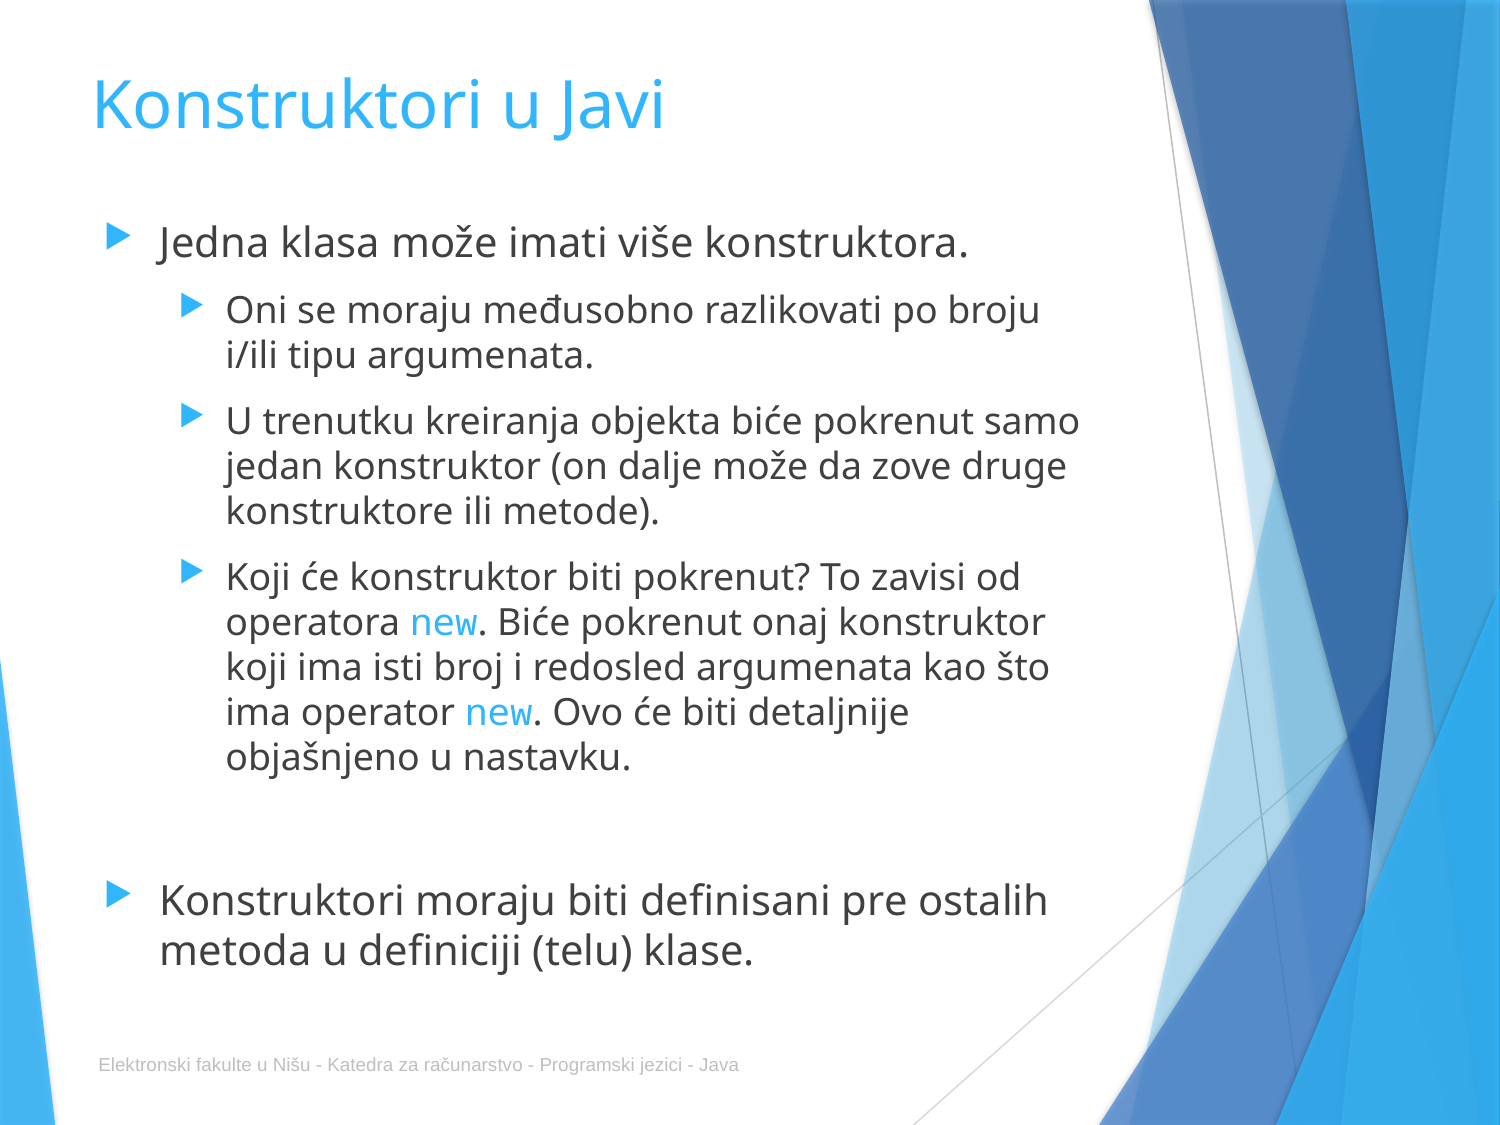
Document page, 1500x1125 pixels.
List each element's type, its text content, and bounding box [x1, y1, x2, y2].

footer Elektronski fakulte u Nišu - Katedra za računarstvo - Programski jezici - Java [83, 1034, 1141, 1094]
list Jedna klasa može imati više konstruktora. Oni se moraju međusobno razlikovati po broju i/ili tipu argumenata. U trenutku kreiranja objekta biće pokrenut samo jedan konstruktor (on dalje može da zove druge konstruktore ili metode). Koji će konstruktor biti pokrenut? To zavisi od operatora new. Biće pokrenut onaj konstruktor koji ima isti broj i redosled argumenata kao što ima operator new. Ovo će biti detaljnije objašnjeno u nastavku. Konstruktori moraju biti definisani pre ostalih metoda u definiciji (telu) klase. [88, 208, 1105, 1034]
title Konstruktori u Javi [76, 54, 1135, 272]
